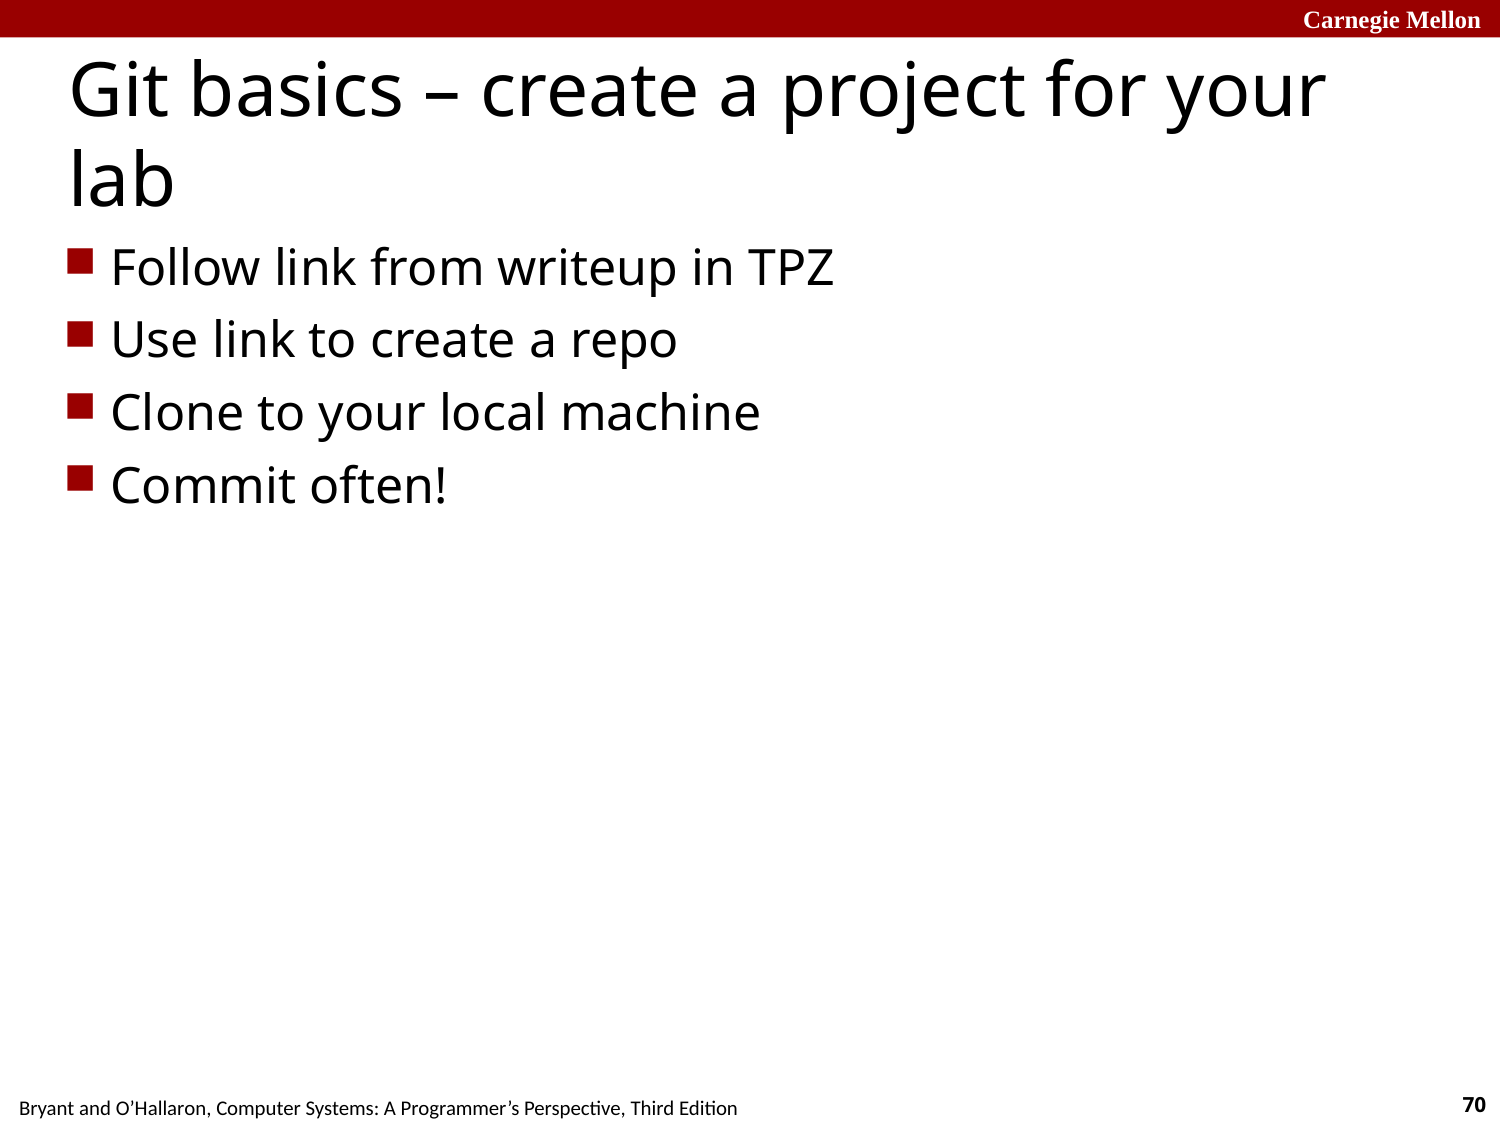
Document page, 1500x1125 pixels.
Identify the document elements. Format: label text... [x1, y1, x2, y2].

title Git basics – create a project for your lab [62, 41, 1438, 222]
list Follow link from writeup in TPZ Use link to create a repo Clone to your local machine Commit often! [62, 228, 1438, 1122]
